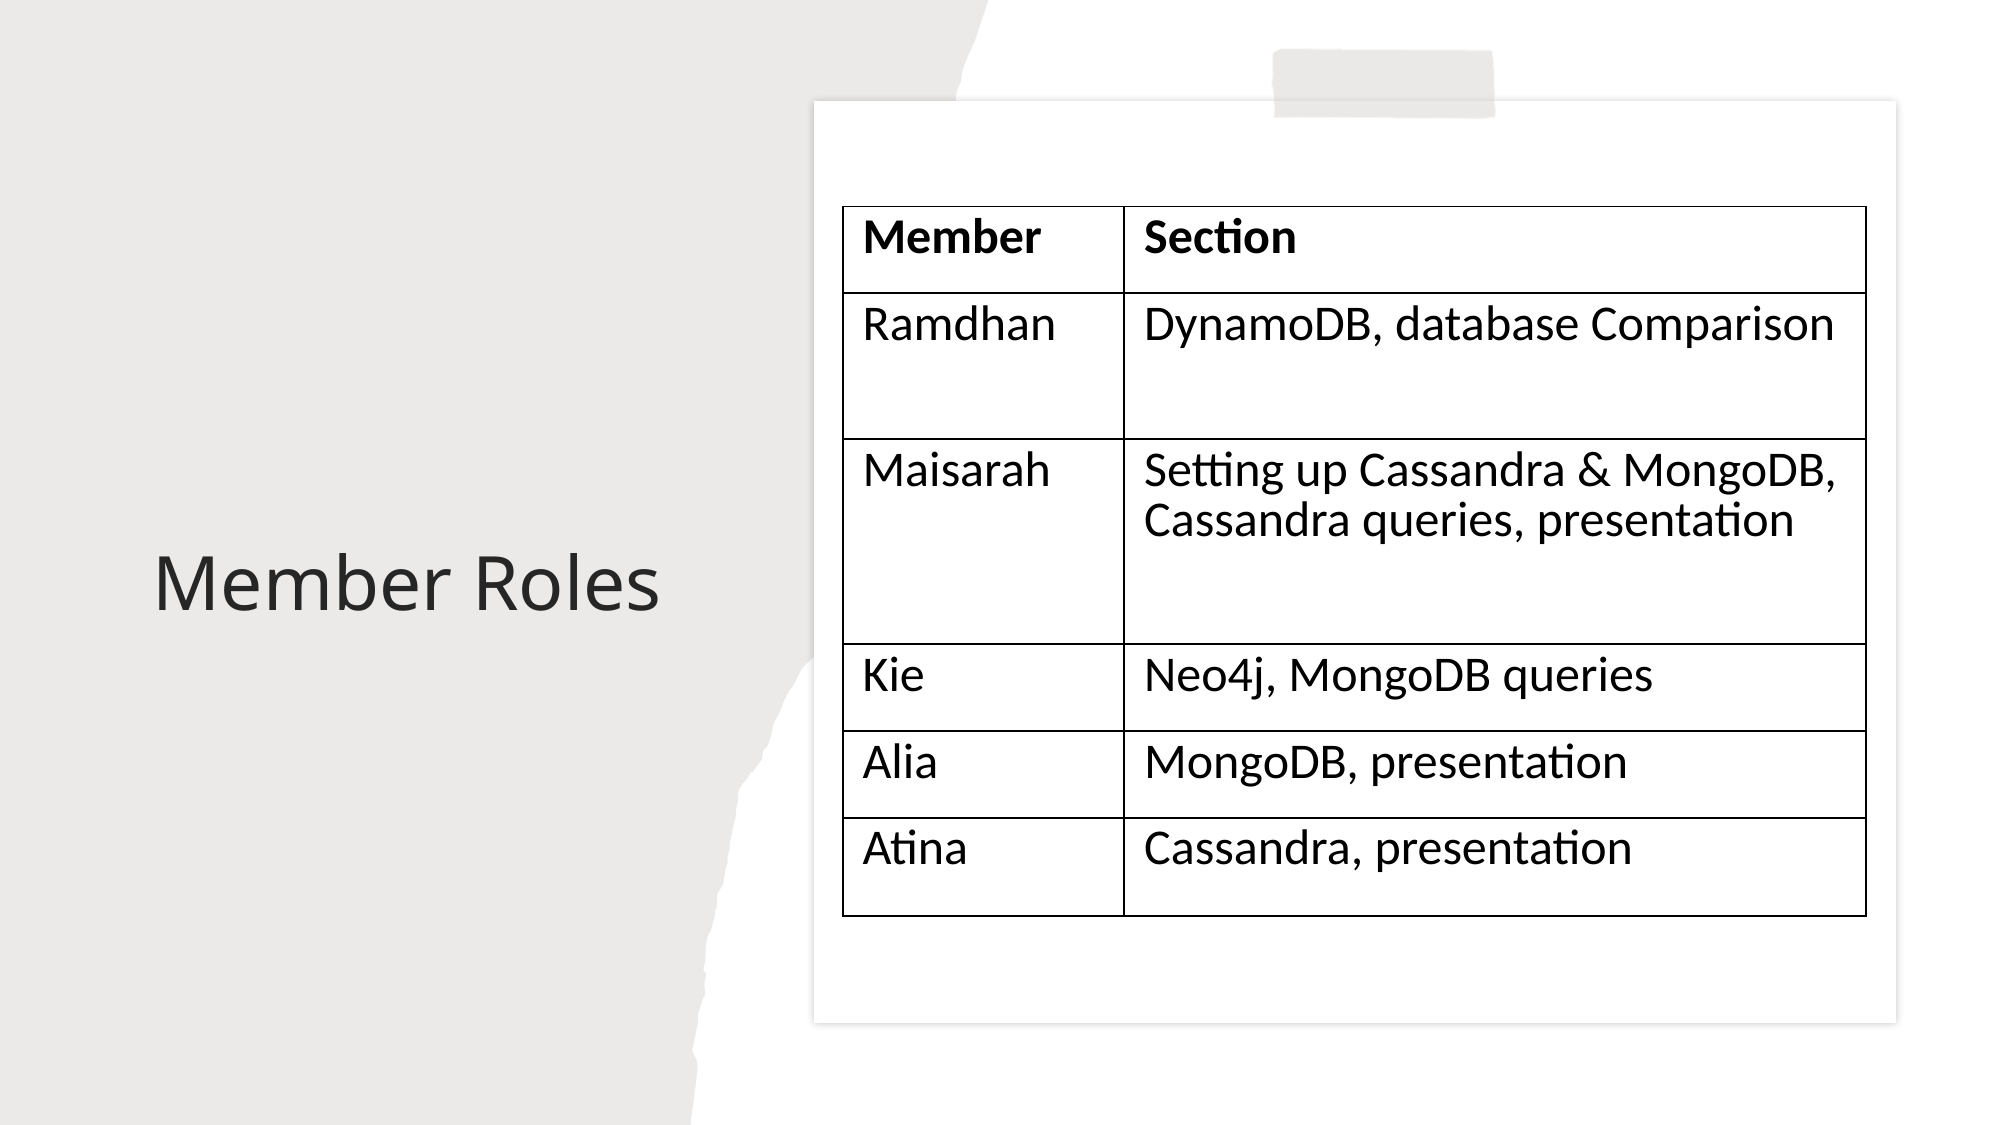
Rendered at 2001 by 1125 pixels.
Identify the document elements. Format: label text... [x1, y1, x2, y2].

table_header Member [844, 207, 1123, 292]
table_header Section [1125, 207, 1865, 292]
table_cell Setting up Cassandra & MongoDB, Cassandra queries, presentation [1125, 440, 1865, 643]
text_box [692, 0, 2000, 1125]
text_box [0, 0, 990, 1125]
table_cell DynamoDB, database Comparison [1125, 294, 1865, 438]
table_cell MongoDB, presentation [1125, 732, 1865, 817]
table_cell Kie [844, 645, 1123, 730]
text_box [813, 100, 1897, 1024]
text_box [1272, 49, 1496, 119]
table_cell Ramdhan [844, 294, 1123, 438]
table_cell Cassandra, presentation [1125, 819, 1865, 915]
table_cell Alia [844, 732, 1123, 817]
table_cell Maisarah [844, 440, 1123, 643]
table_cell Atina [844, 819, 1123, 915]
title Member Roles [129, 216, 686, 635]
table_cell Neo4j, MongoDB queries [1125, 645, 1865, 730]
